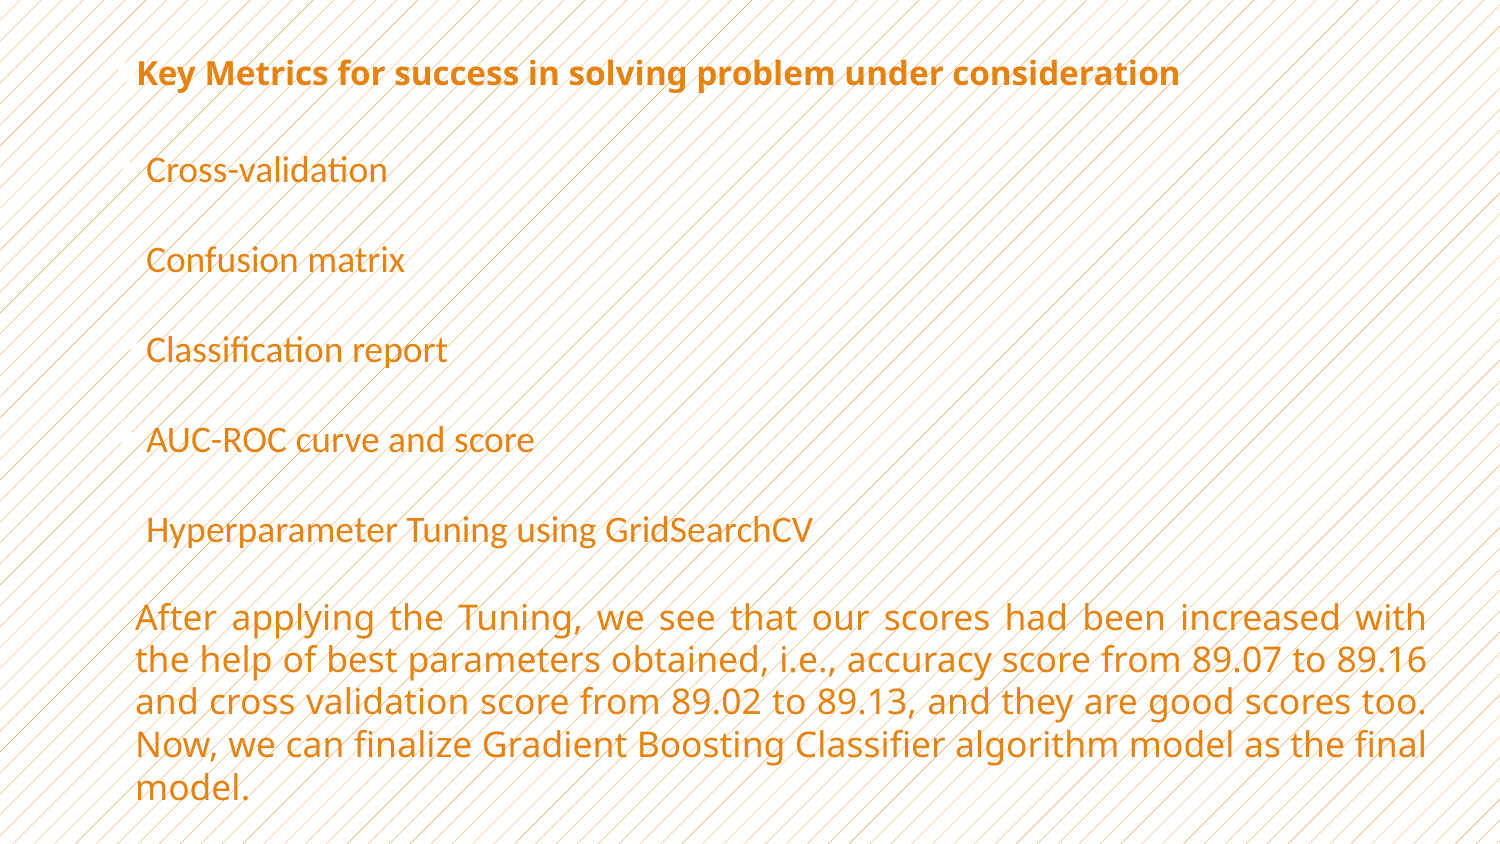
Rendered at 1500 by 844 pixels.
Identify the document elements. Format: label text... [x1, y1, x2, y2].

subtitle Key Metrics for success in solving problem under consideration Cross-validation Confusion matrix Classification report AUC-ROC curve and score Hyperparameter Tuning using GridSearchCV After applying the Tuning, we see that our scores had been increased with the help of best parameters obtained, i.e., accuracy score from 89.07 to 89.16 and cross validation score from 89.02 to 89.13, and they are good scores too. Now, we can finalize Gradient Boosting Classifier algorithm model as the final model. [101, 37, 1443, 788]
